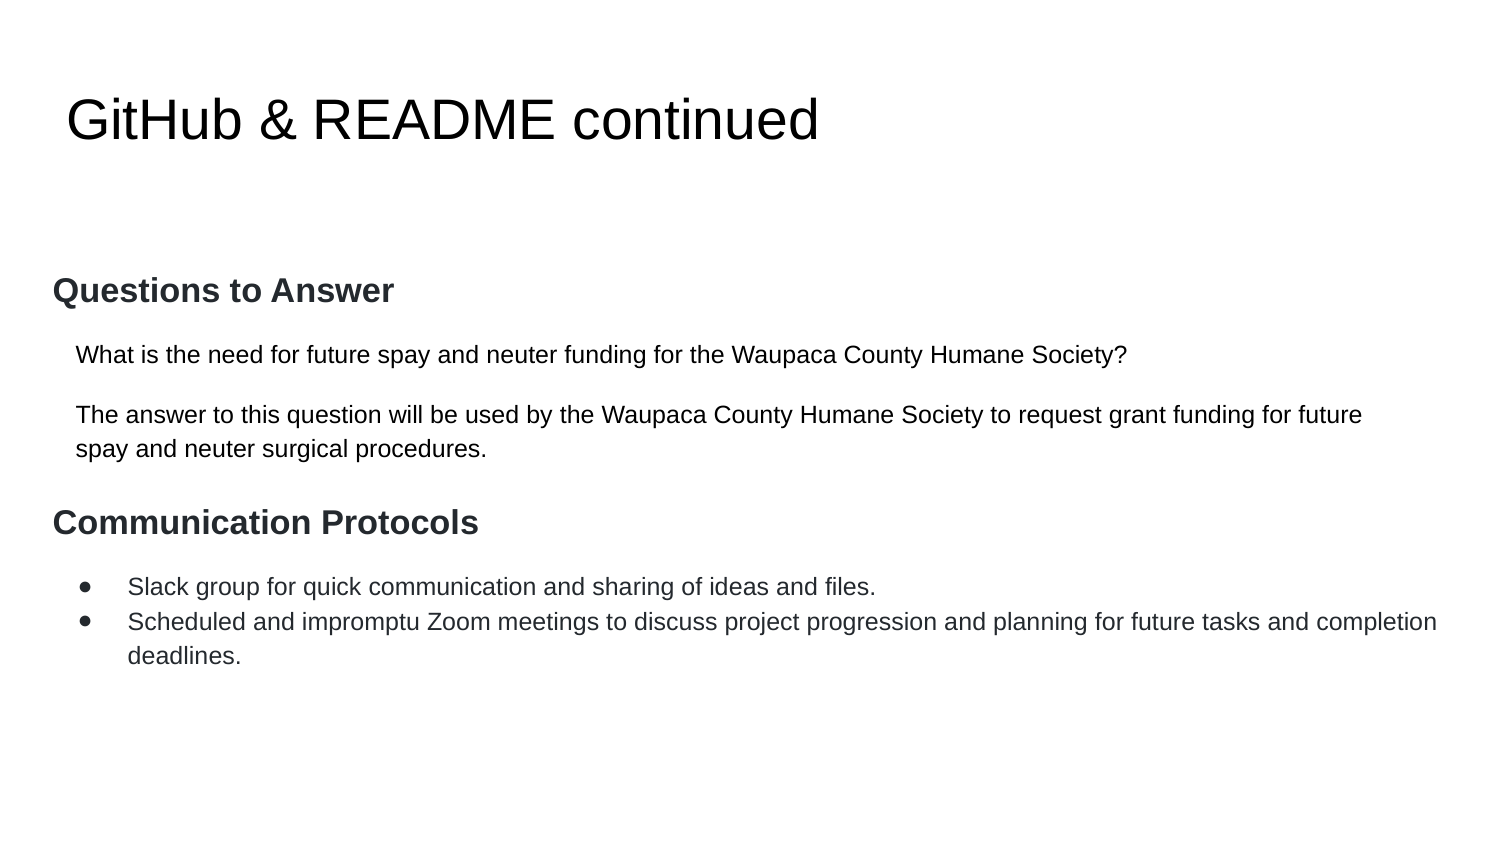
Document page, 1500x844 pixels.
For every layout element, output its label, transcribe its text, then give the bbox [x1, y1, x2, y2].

title GitHub & README continued [51, 72, 1449, 167]
text_box Questions to Answer What is the need for future spay and neuter funding for the Waupaca County Humane Society? The answer to this question will be used by the Waupaca County Humane Society to request grant funding for future spay and neuter surgical procedures. Communication Protocols Slack group for quick communication and sharing of ideas and files. Scheduled and impromptu Zoom meetings to discuss project progression and planning for future tasks and completion deadlines. [37, 253, 1463, 685]
